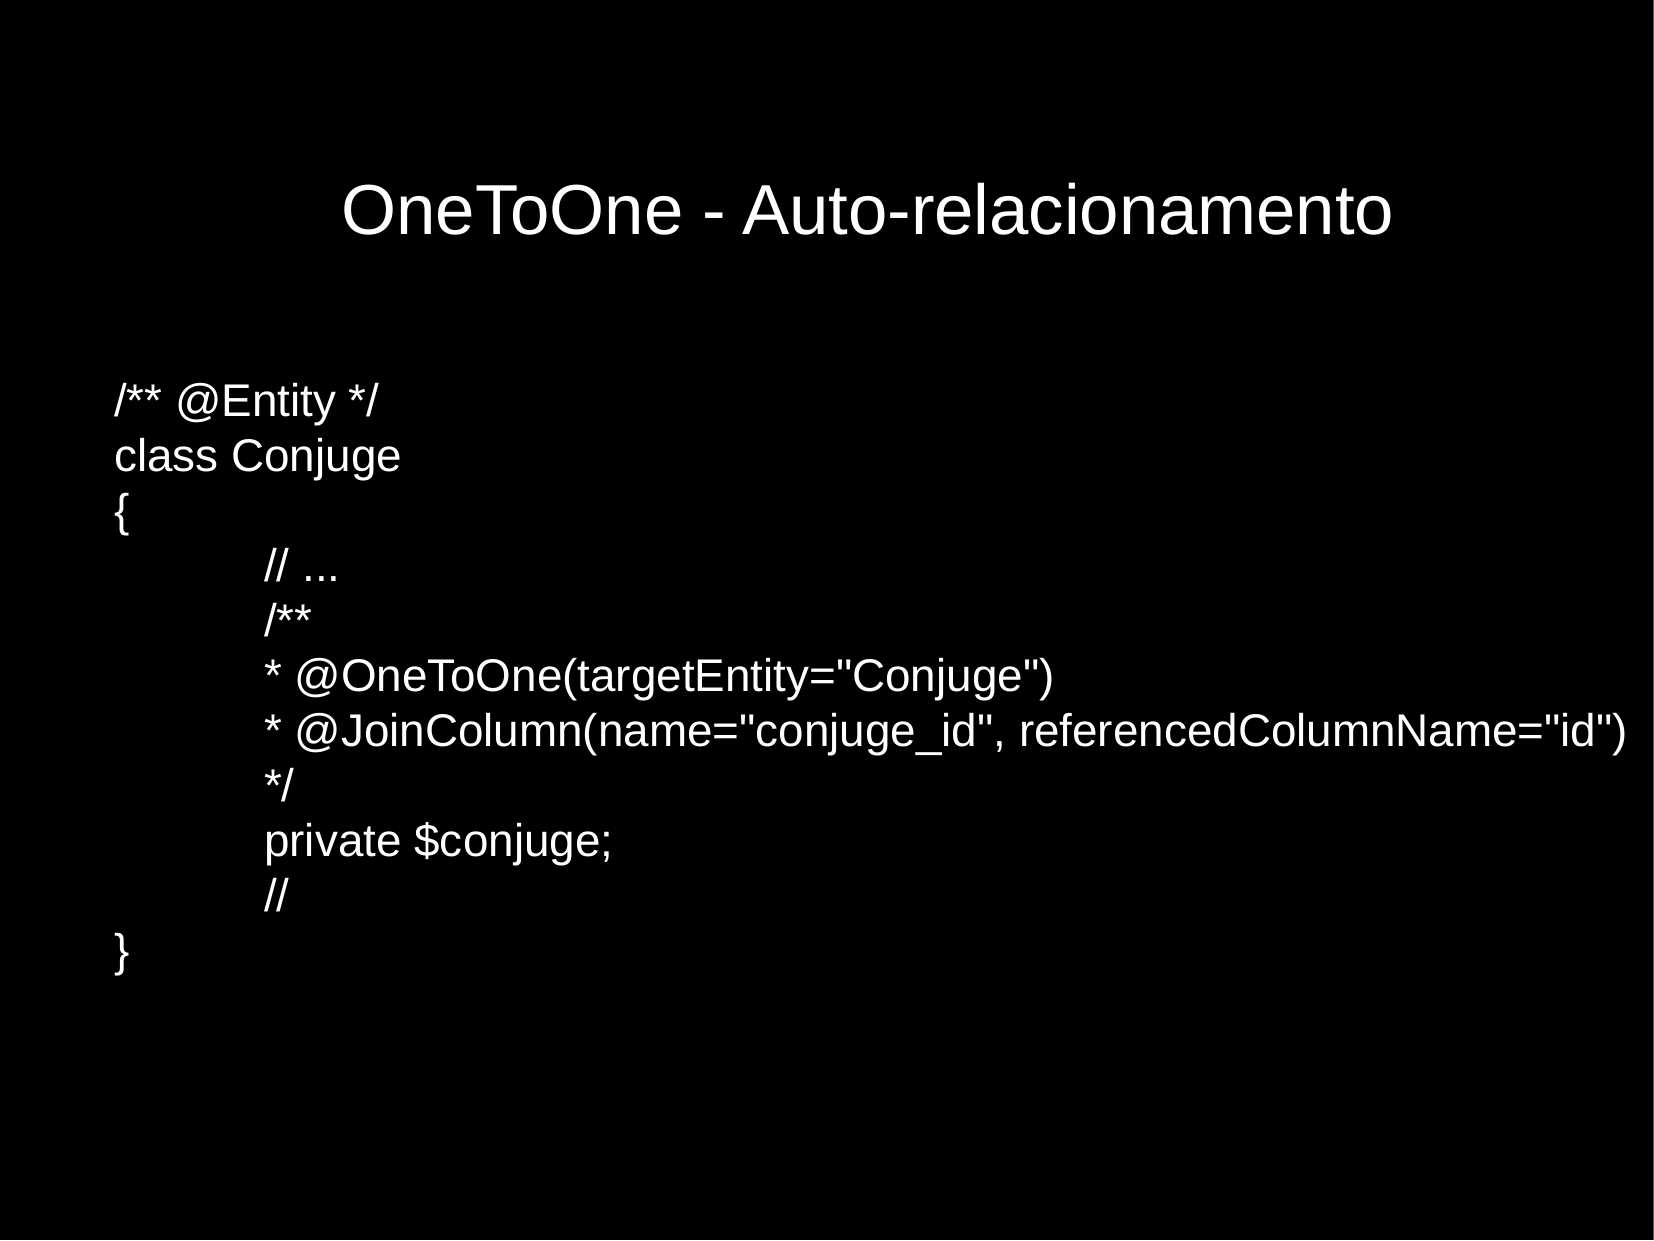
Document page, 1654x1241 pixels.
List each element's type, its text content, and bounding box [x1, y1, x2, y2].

text_box /** @Entity */ class Conjuge { // ... /** * @OneToOne(targetEntity="Conjuge") * @JoinColumn(name="conjuge_id", referencedColumnName="id") */ private $conjuge; // } [99, 363, 1571, 1182]
title OneToOne - Auto-relacionamento [129, 102, 1607, 310]
